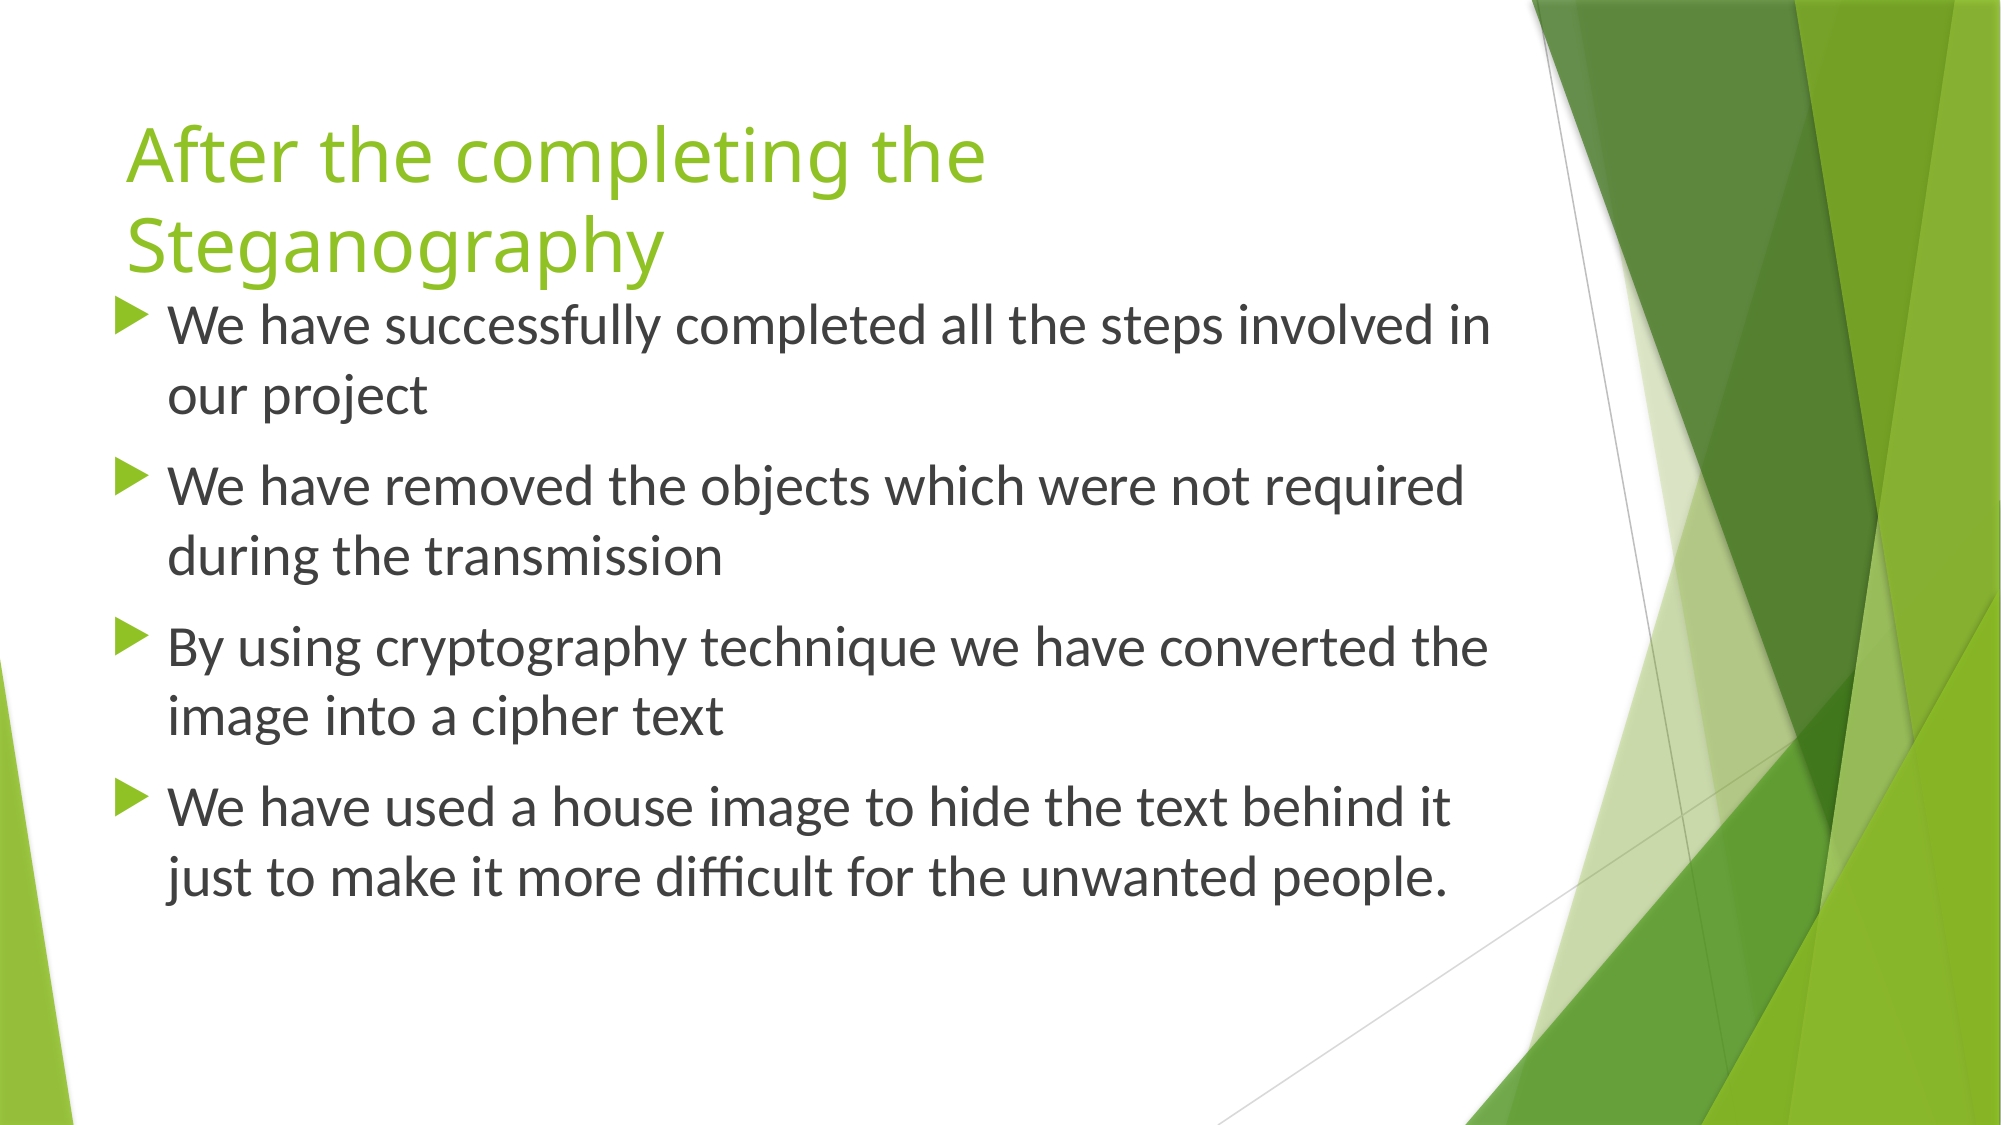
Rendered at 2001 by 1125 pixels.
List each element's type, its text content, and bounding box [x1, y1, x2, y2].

list We have successfully completed all the steps involved in our project We have removed the objects which were not required during the transmission By using cryptography technique we have converted the image into a cipher text We have used a house image to hide the text behind it just to make it more difficult for the unwanted people. [95, 279, 1522, 991]
title After the completing the Steganography [111, 99, 1522, 279]
